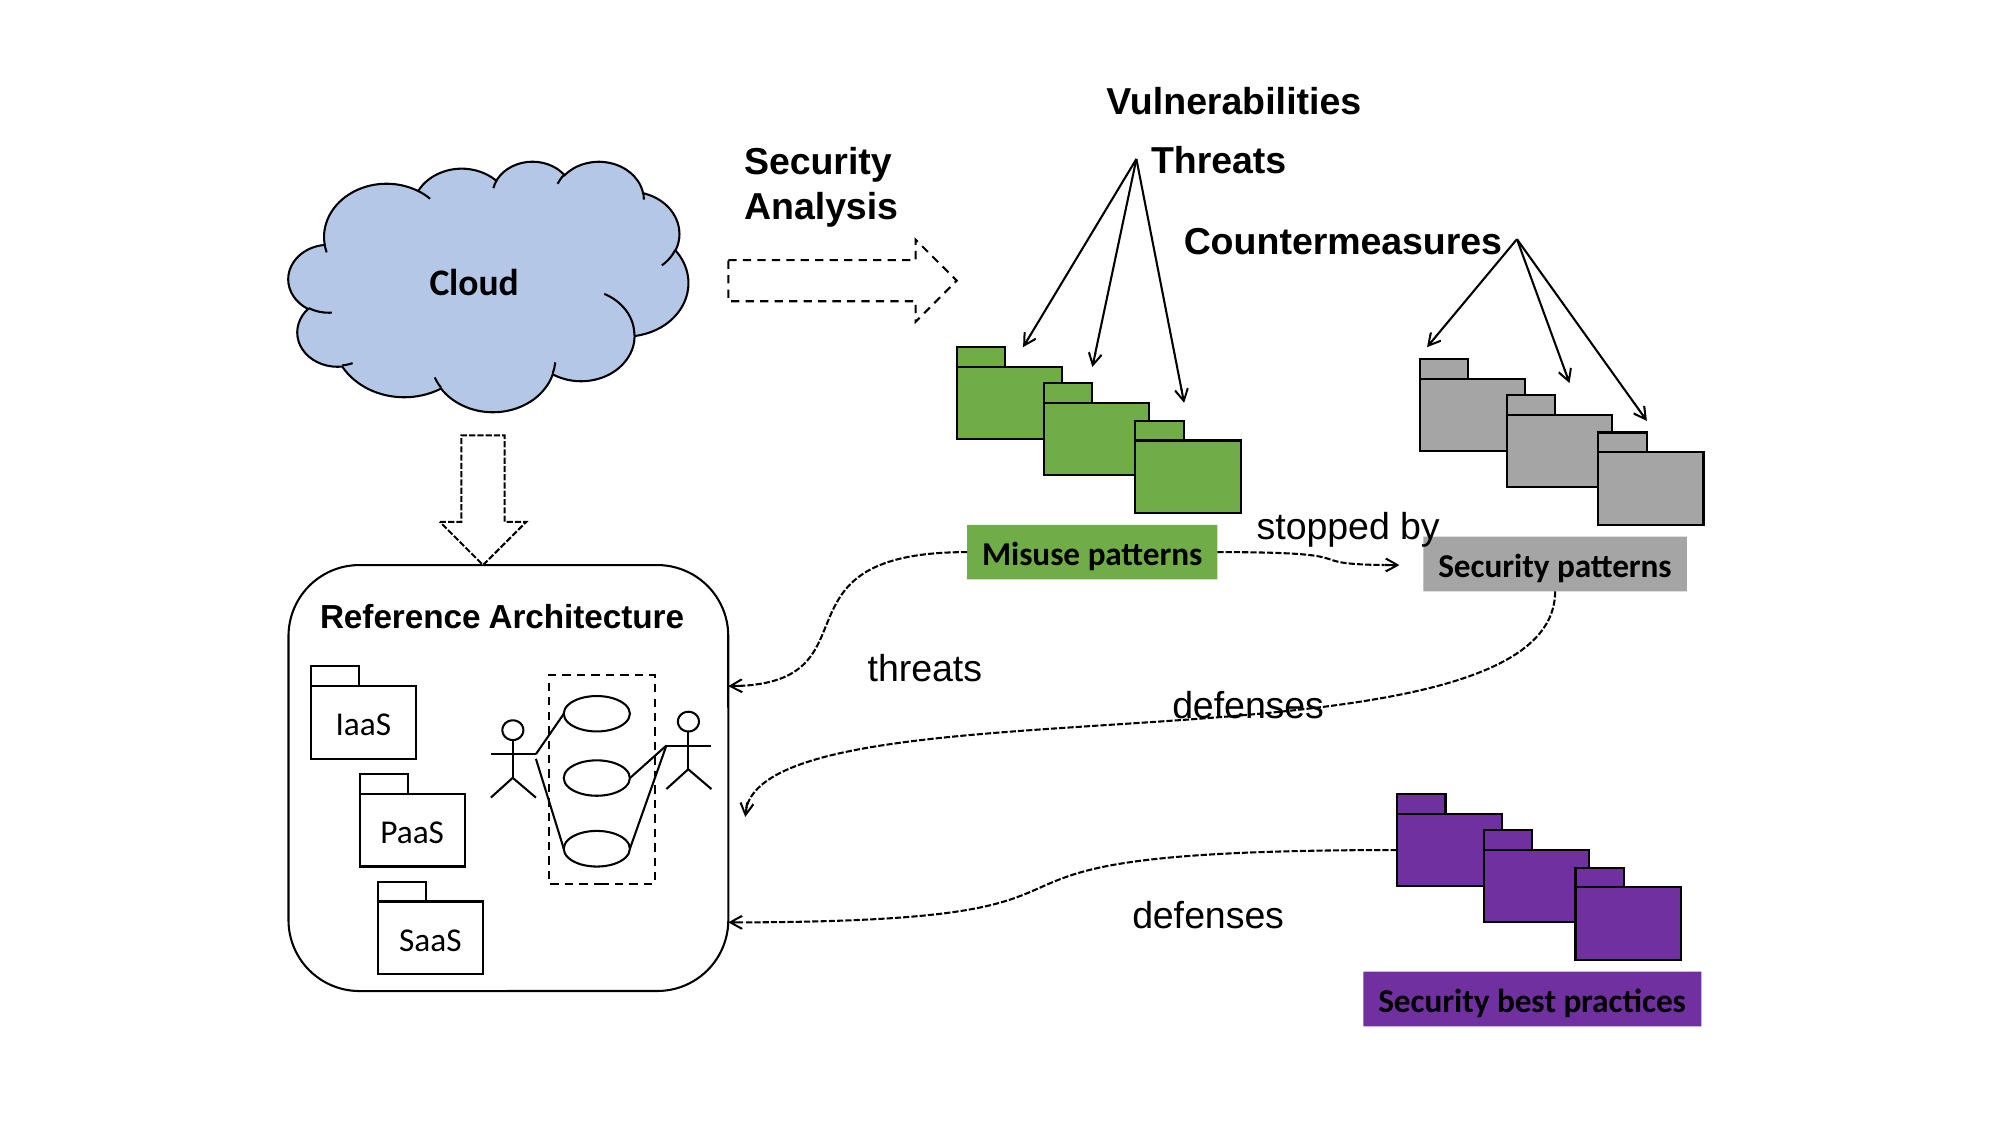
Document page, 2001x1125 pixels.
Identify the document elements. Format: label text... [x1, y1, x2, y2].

text_box stopped by [1263, 494, 1419, 555]
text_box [728, 552, 965, 687]
text_box [439, 434, 529, 565]
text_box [728, 849, 1397, 923]
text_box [288, 565, 729, 992]
text_box Countermeasures [1185, 209, 1517, 269]
text_box [727, 237, 959, 325]
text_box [1135, 159, 1185, 299]
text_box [1426, 239, 1518, 348]
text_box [1263, 552, 1400, 566]
text_box defenses [1263, 923, 1299, 944]
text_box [1037, 299, 1263, 849]
text_box threats [852, 636, 998, 696]
text_box Vulnerabilities [1091, 69, 1377, 130]
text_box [956, 347, 1037, 581]
text_box Cloud [287, 160, 690, 414]
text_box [1037, 923, 1263, 1110]
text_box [1518, 239, 1647, 421]
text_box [1361, 793, 1704, 1028]
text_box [1419, 358, 1704, 593]
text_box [1023, 159, 1092, 348]
text_box Threats [1136, 130, 1302, 189]
text_box Security Analysis [729, 130, 914, 235]
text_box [1092, 159, 1135, 299]
text_box defenses [1263, 674, 1340, 734]
